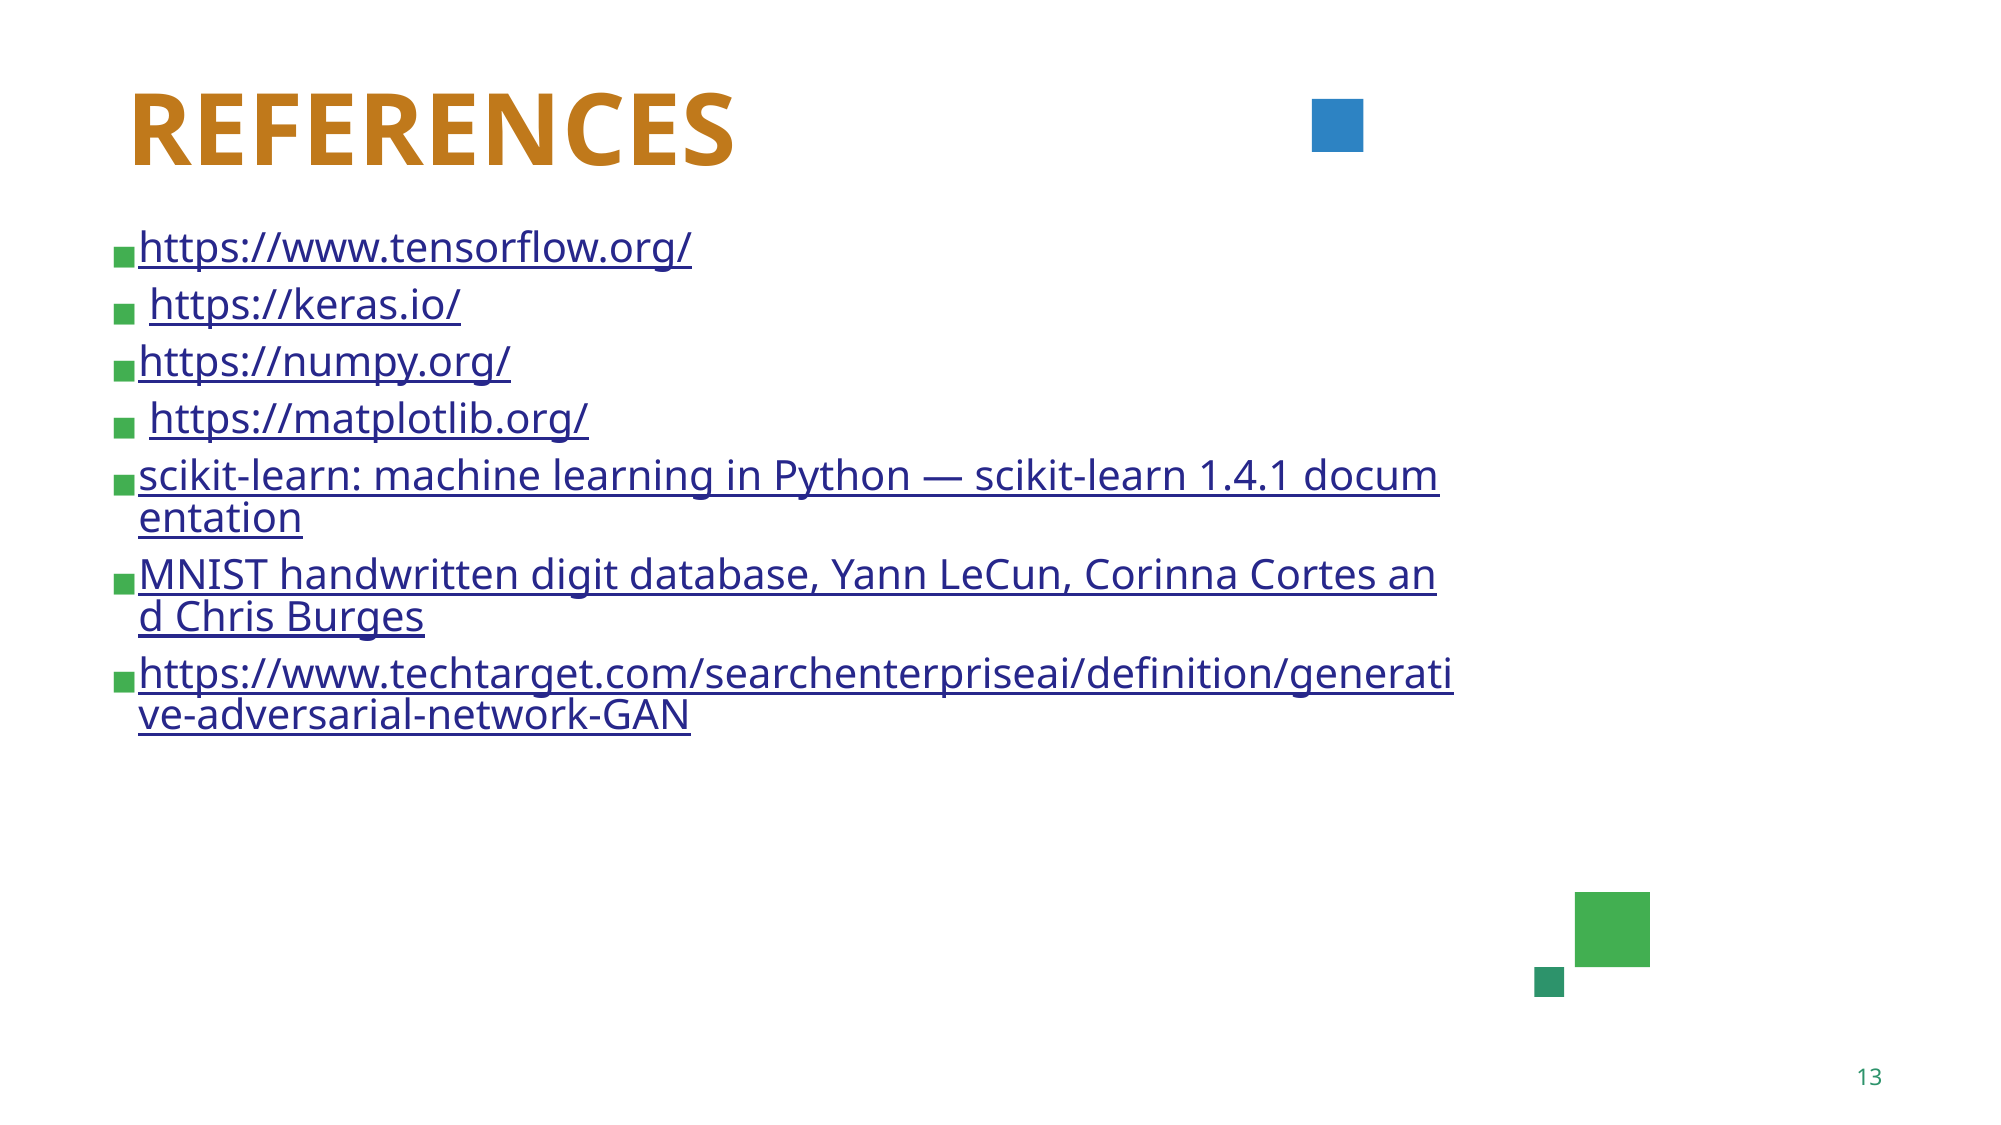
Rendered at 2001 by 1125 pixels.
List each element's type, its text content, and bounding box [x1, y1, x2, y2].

text_box https://www.tensorflow.org/ https://keras.io/ https://numpy.org/ https://matplotlib.org/ scikit-learn: machine learning in Python — scikit-learn 1.4.1 documentation MNIST handwritten digit database, Yann LeCun, Corinna Cortes and Chris Burges https://www.techtarget.com/searchenterpriseai/definition/generative-adversarial-network-GAN [95, 213, 1475, 981]
text_box [1534, 967, 1565, 997]
text_box ‹#› [1849, 1061, 1888, 1095]
title REFERENCES [123, 63, 775, 213]
text_box [1311, 98, 1364, 152]
text_box [1574, 892, 1650, 968]
